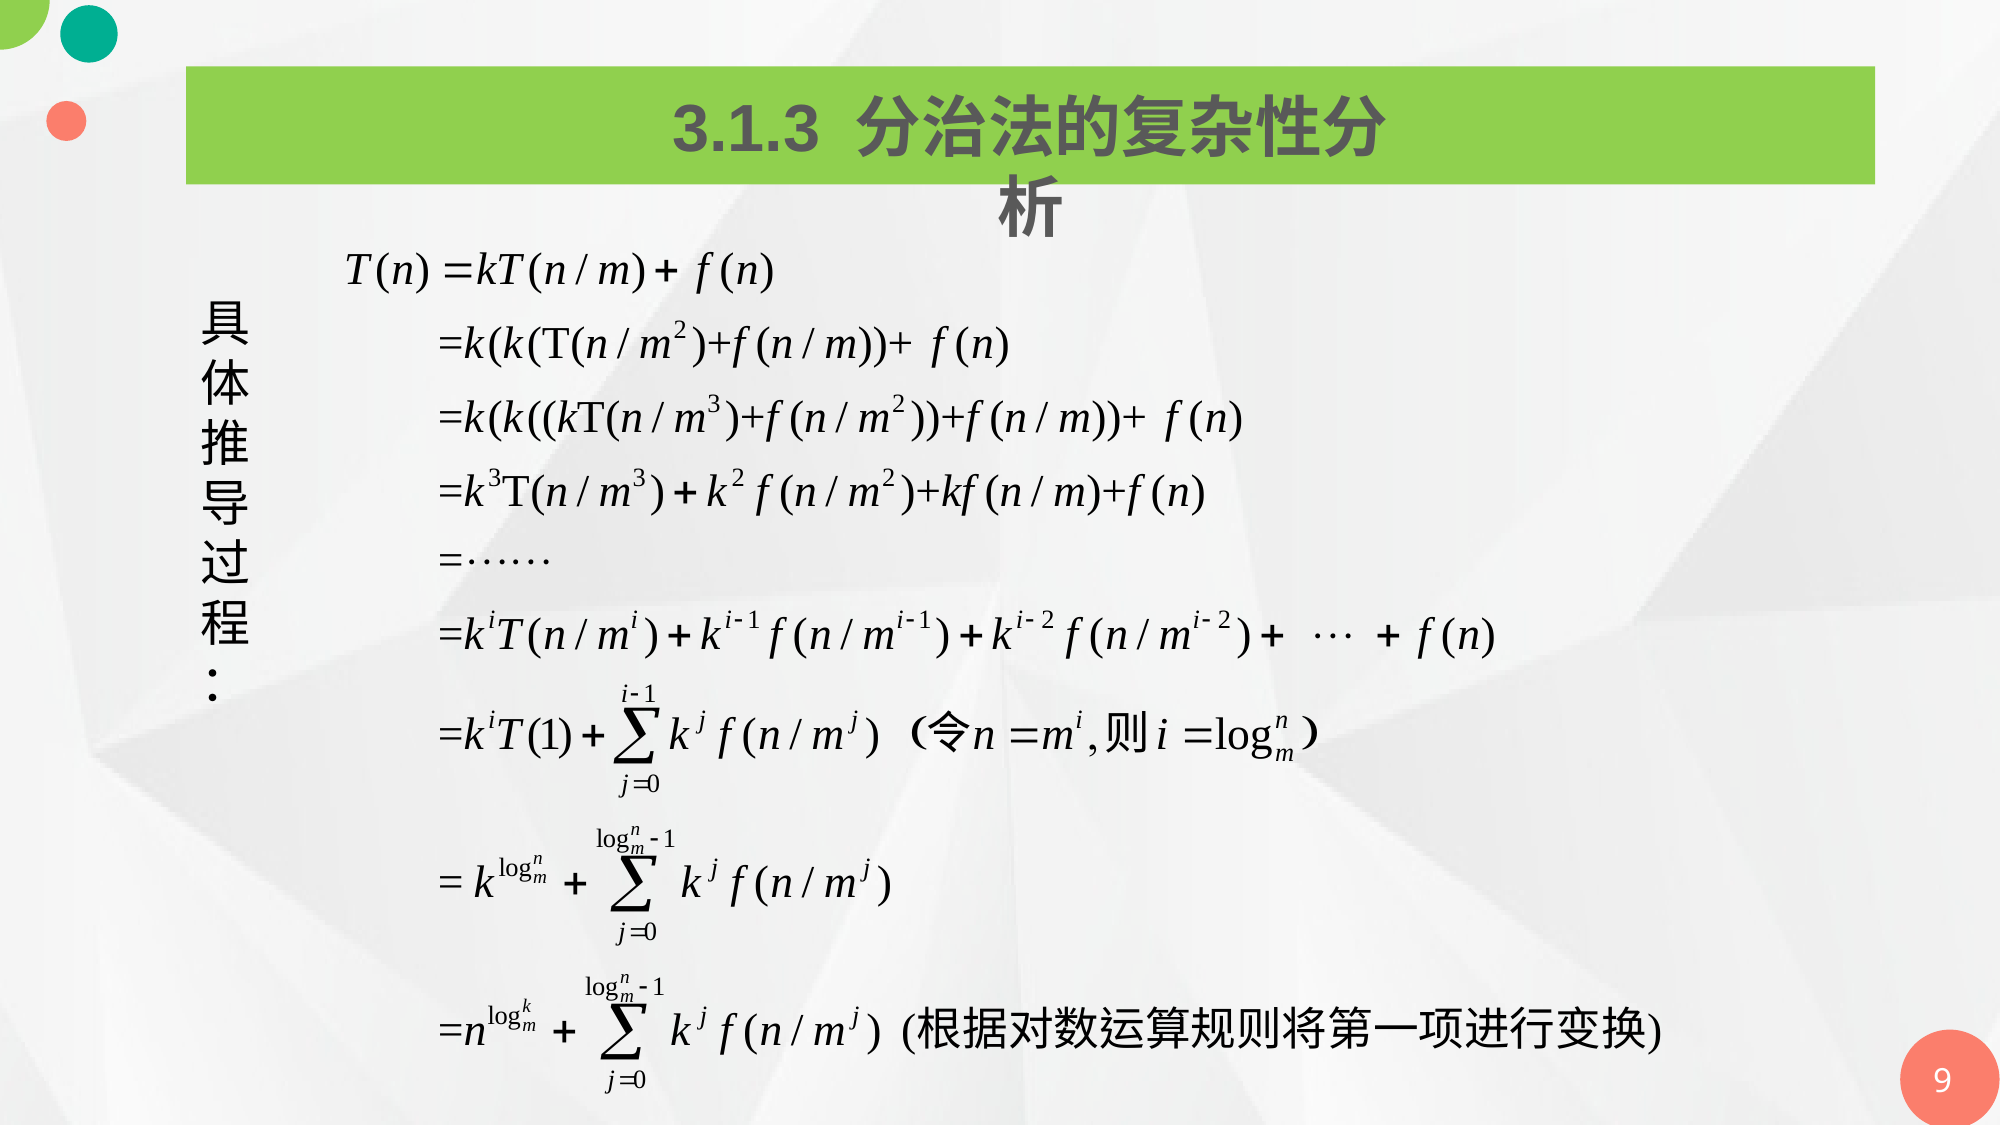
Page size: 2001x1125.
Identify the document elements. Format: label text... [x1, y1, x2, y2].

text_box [339, 244, 1671, 1104]
text_box 棋盘覆盖算法 [0, 0, 2000, 1125]
text_box 3.1.3 分治法的复杂性分析 [628, 77, 1433, 244]
text_box [185, 65, 1876, 185]
text_box 具体推导过程： [186, 283, 253, 719]
